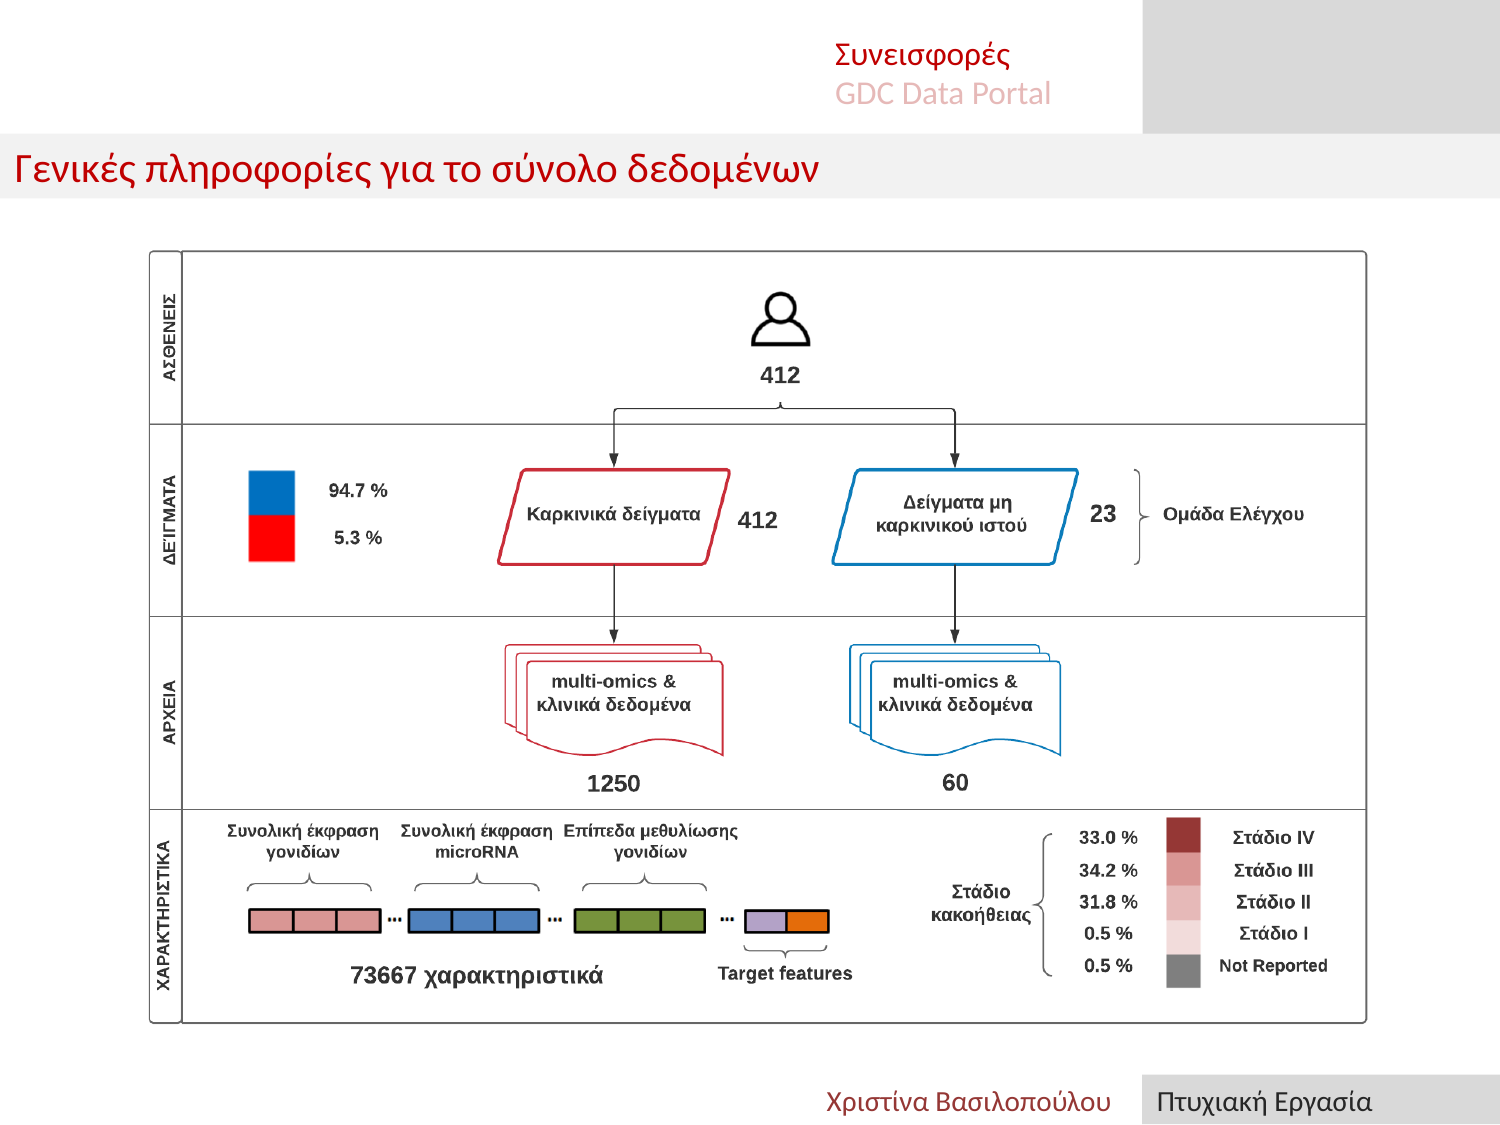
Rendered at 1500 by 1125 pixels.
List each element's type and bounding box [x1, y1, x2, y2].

picture [117, 219, 1383, 1055]
text_box [0, 0, 1500, 1125]
